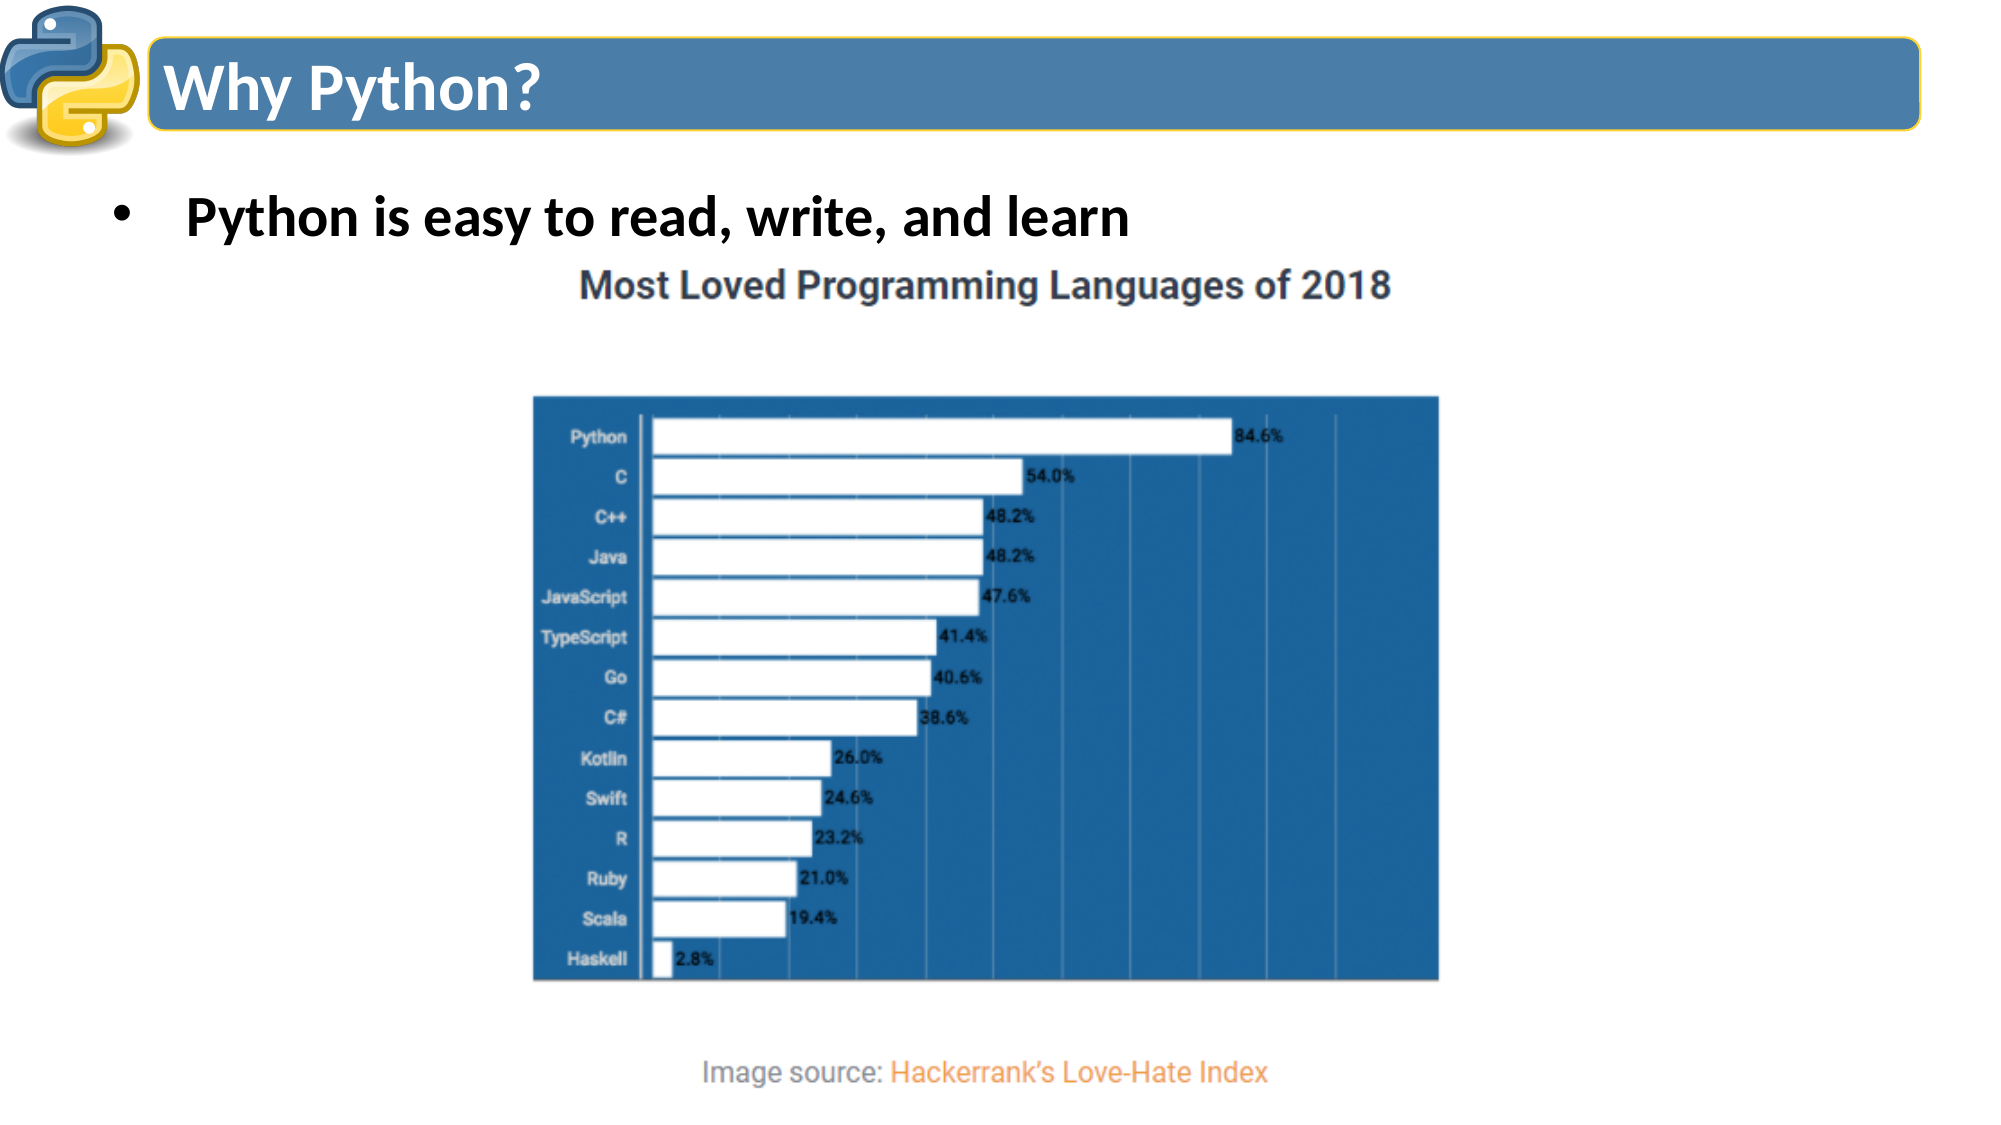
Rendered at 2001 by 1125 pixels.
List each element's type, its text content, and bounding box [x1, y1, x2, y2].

picture [503, 267, 1450, 1099]
title Why Python? [148, 43, 1932, 133]
picture [0, 2, 149, 160]
list Python is easy to read, write, and learn [96, 170, 1921, 1034]
